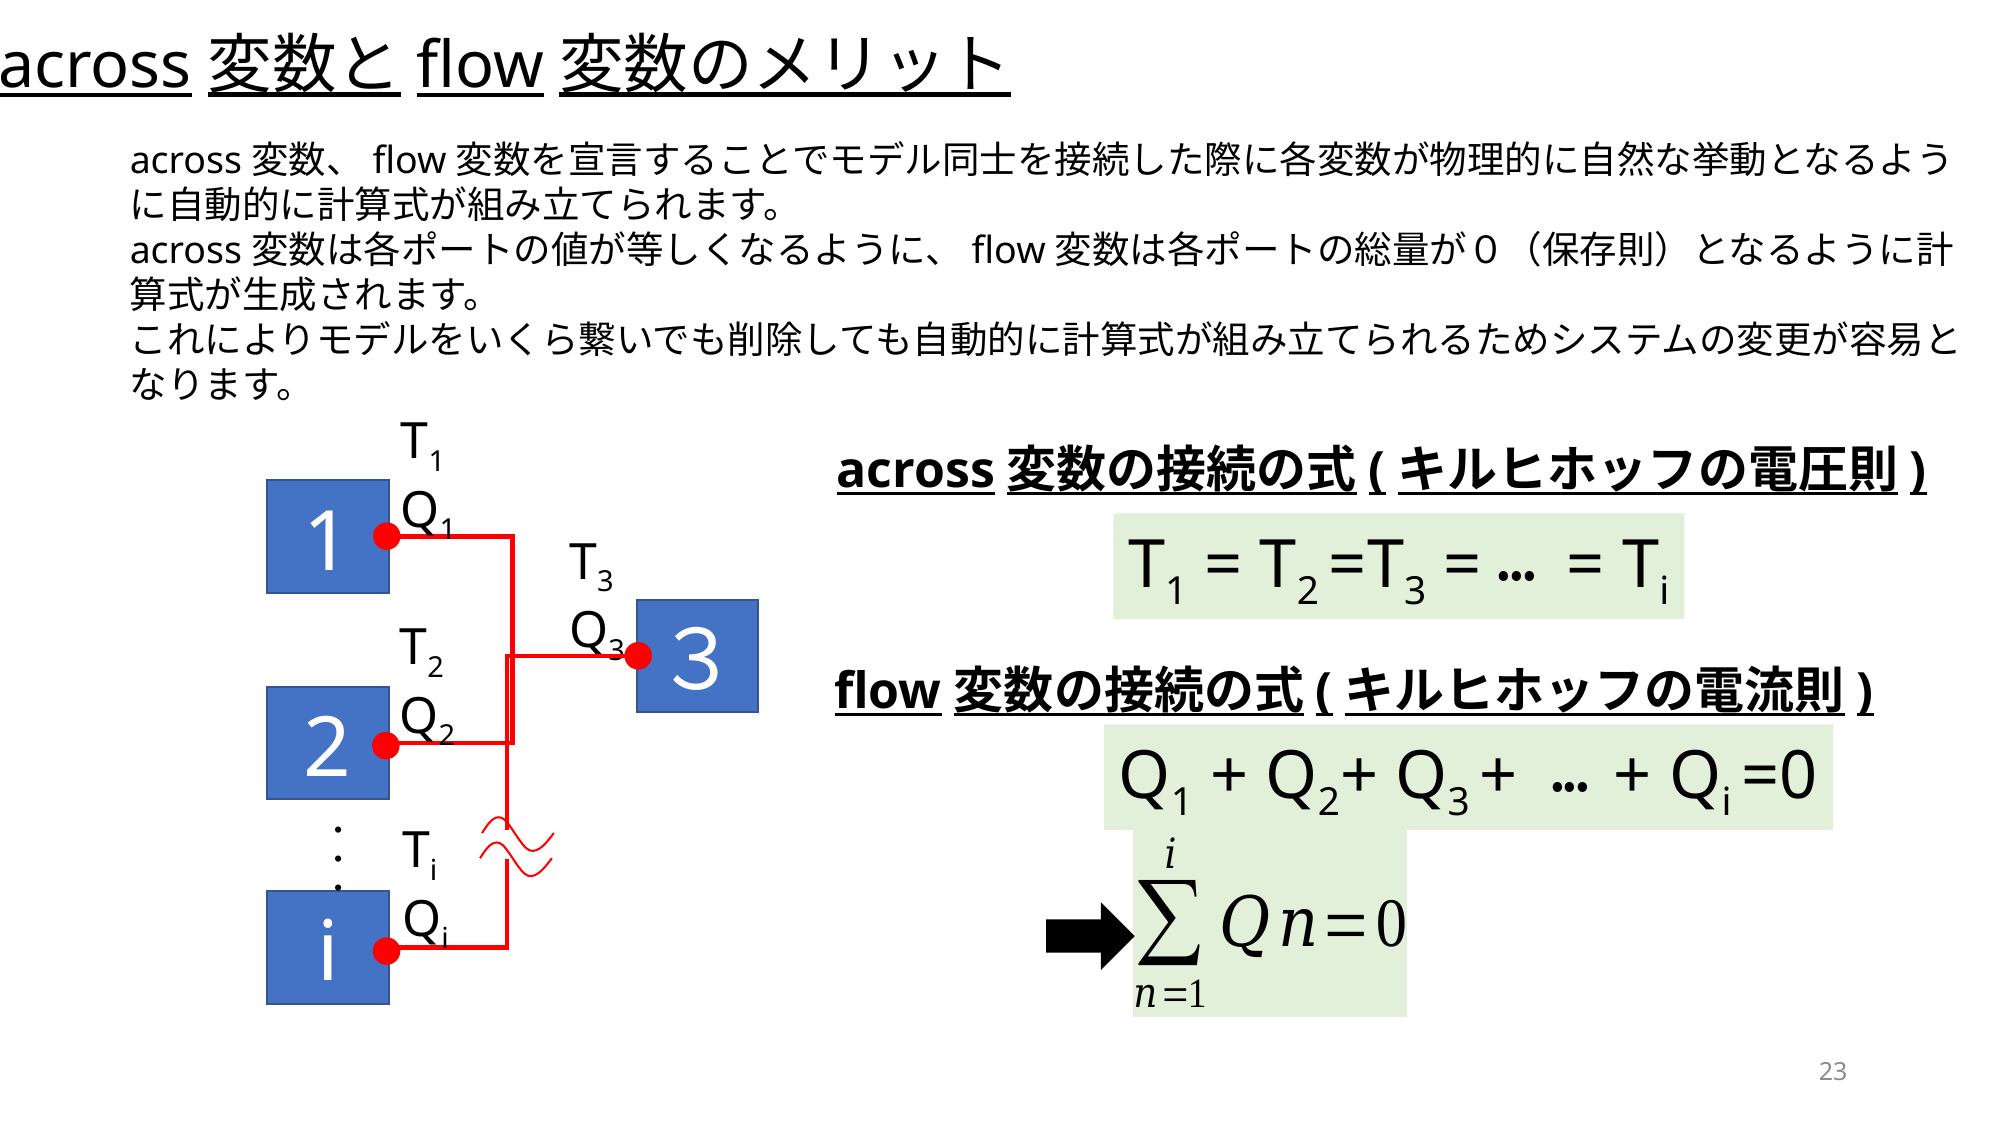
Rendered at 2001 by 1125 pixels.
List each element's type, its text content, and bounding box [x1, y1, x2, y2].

text_box across変数の接続の式(キルヒホッフの電圧則) [821, 430, 1942, 566]
text_box flow変数の接続の式(キルヒホッフの電流則) [819, 651, 1889, 727]
text_box across変数とflow変数のメリット [0, 14, 1020, 109]
text_box T1 = T2 =T3 =・・・ = Ti [1113, 566, 1685, 620]
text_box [266, 401, 759, 1004]
text_box Q1 + Q2+ Q3 + ・・・ + Qi =0 [1103, 724, 1834, 831]
slide_number 23 [1412, 1042, 1863, 1103]
text_box [1046, 902, 1135, 970]
text_box across変数、flow変数を宣言することでモデル同士を接続した際に各変数が物理的に自然な挙動となるように自動的に計算式が組み立てられます。 across変数は各ポートの値が等しくなるように、flow変数は各ポートの総量が０（保存則）となるように計算式が生成されます。 これによりモデルをいくら繋いでも削除しても自動的に計算式が組み立てられるためシステムの変更が容易となります。 [114, 128, 1982, 414]
